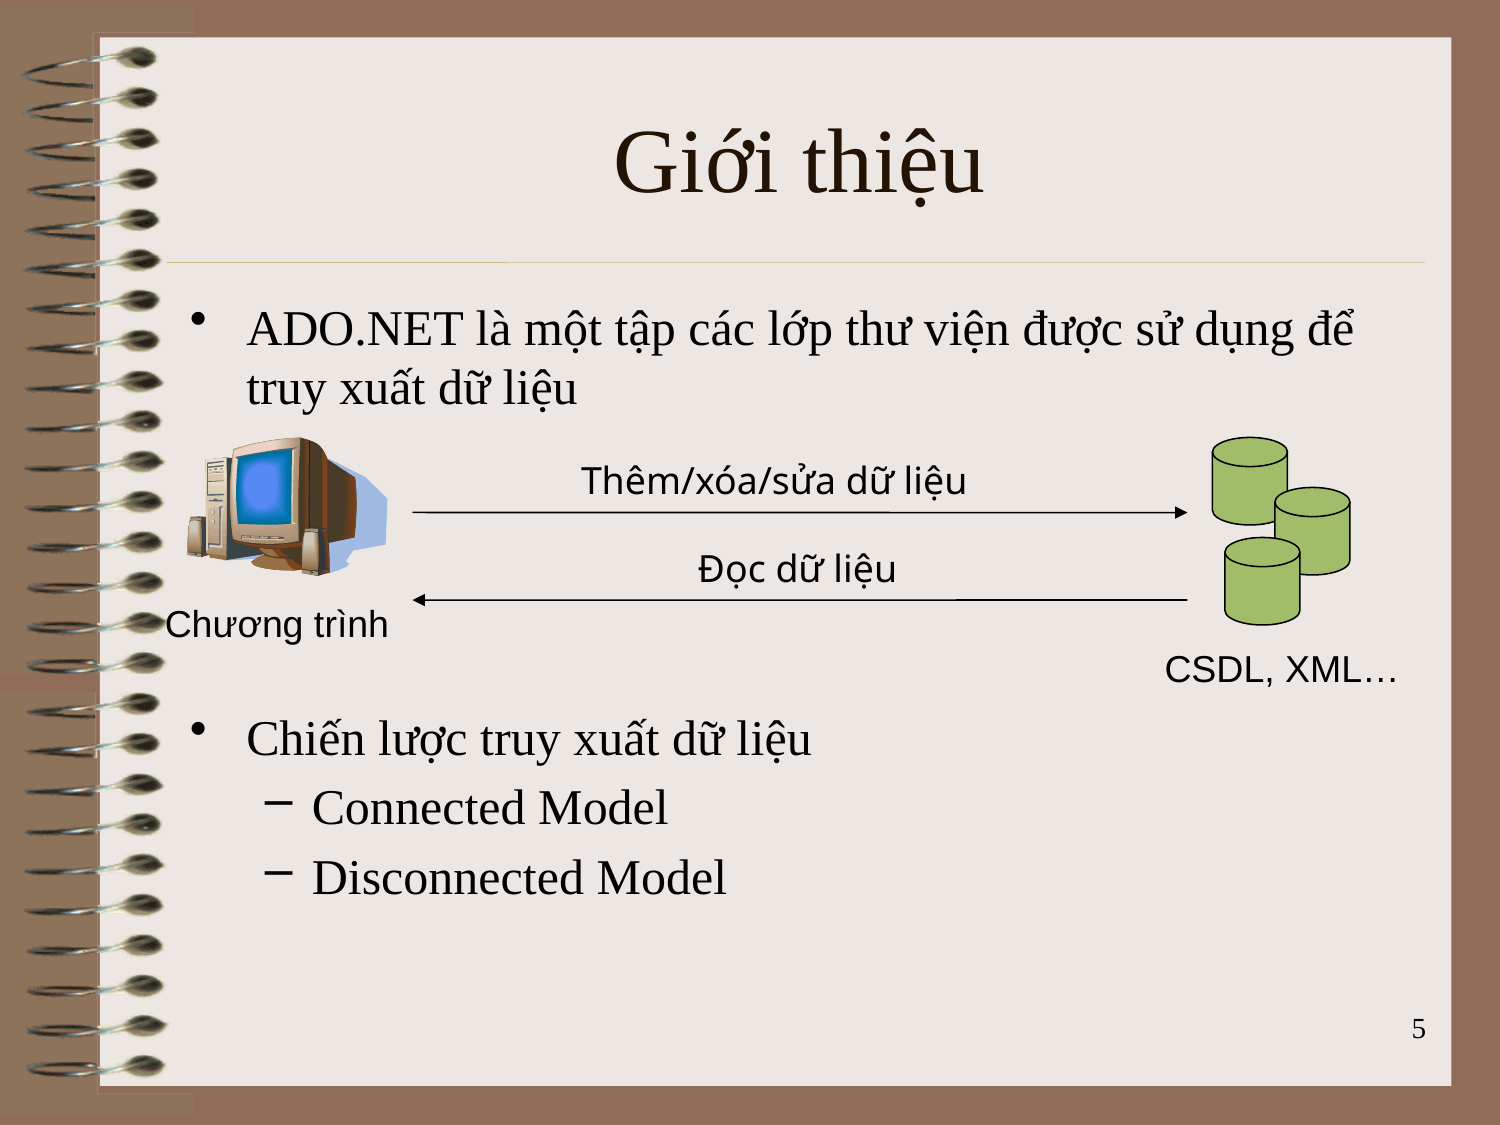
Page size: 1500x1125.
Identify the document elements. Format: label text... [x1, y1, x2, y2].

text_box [1149, 437, 1451, 698]
picture [0, 692, 194, 1115]
list ADO.NET là một tập các lớp thư viện được sử dụng để truy xuất dữ liệu Chiến lược truy xuất dữ liệu Connected Model Disconnected Model [174, 287, 1425, 512]
picture [0, 8, 194, 674]
text_box Thêm/xóa/sửa dữ liệu [566, 449, 983, 510]
title Giới thiệu [174, 62, 1425, 250]
list ADO.NET là một tập các lớp thư viện được sử dụng để truy xuất dữ liệu Chiến lược truy xuất dữ liệu Connected Model Disconnected Model [454, 513, 1144, 599]
text_box Đọc dữ liệu [683, 537, 913, 598]
list ADO.NET là một tập các lớp thư viện được sử dụng để truy xuất dữ liệu Chiến lược truy xuất dữ liệu Connected Model Disconnected Model [174, 601, 1425, 963]
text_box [149, 437, 451, 653]
slide_number 5 [1128, 1001, 1442, 1078]
